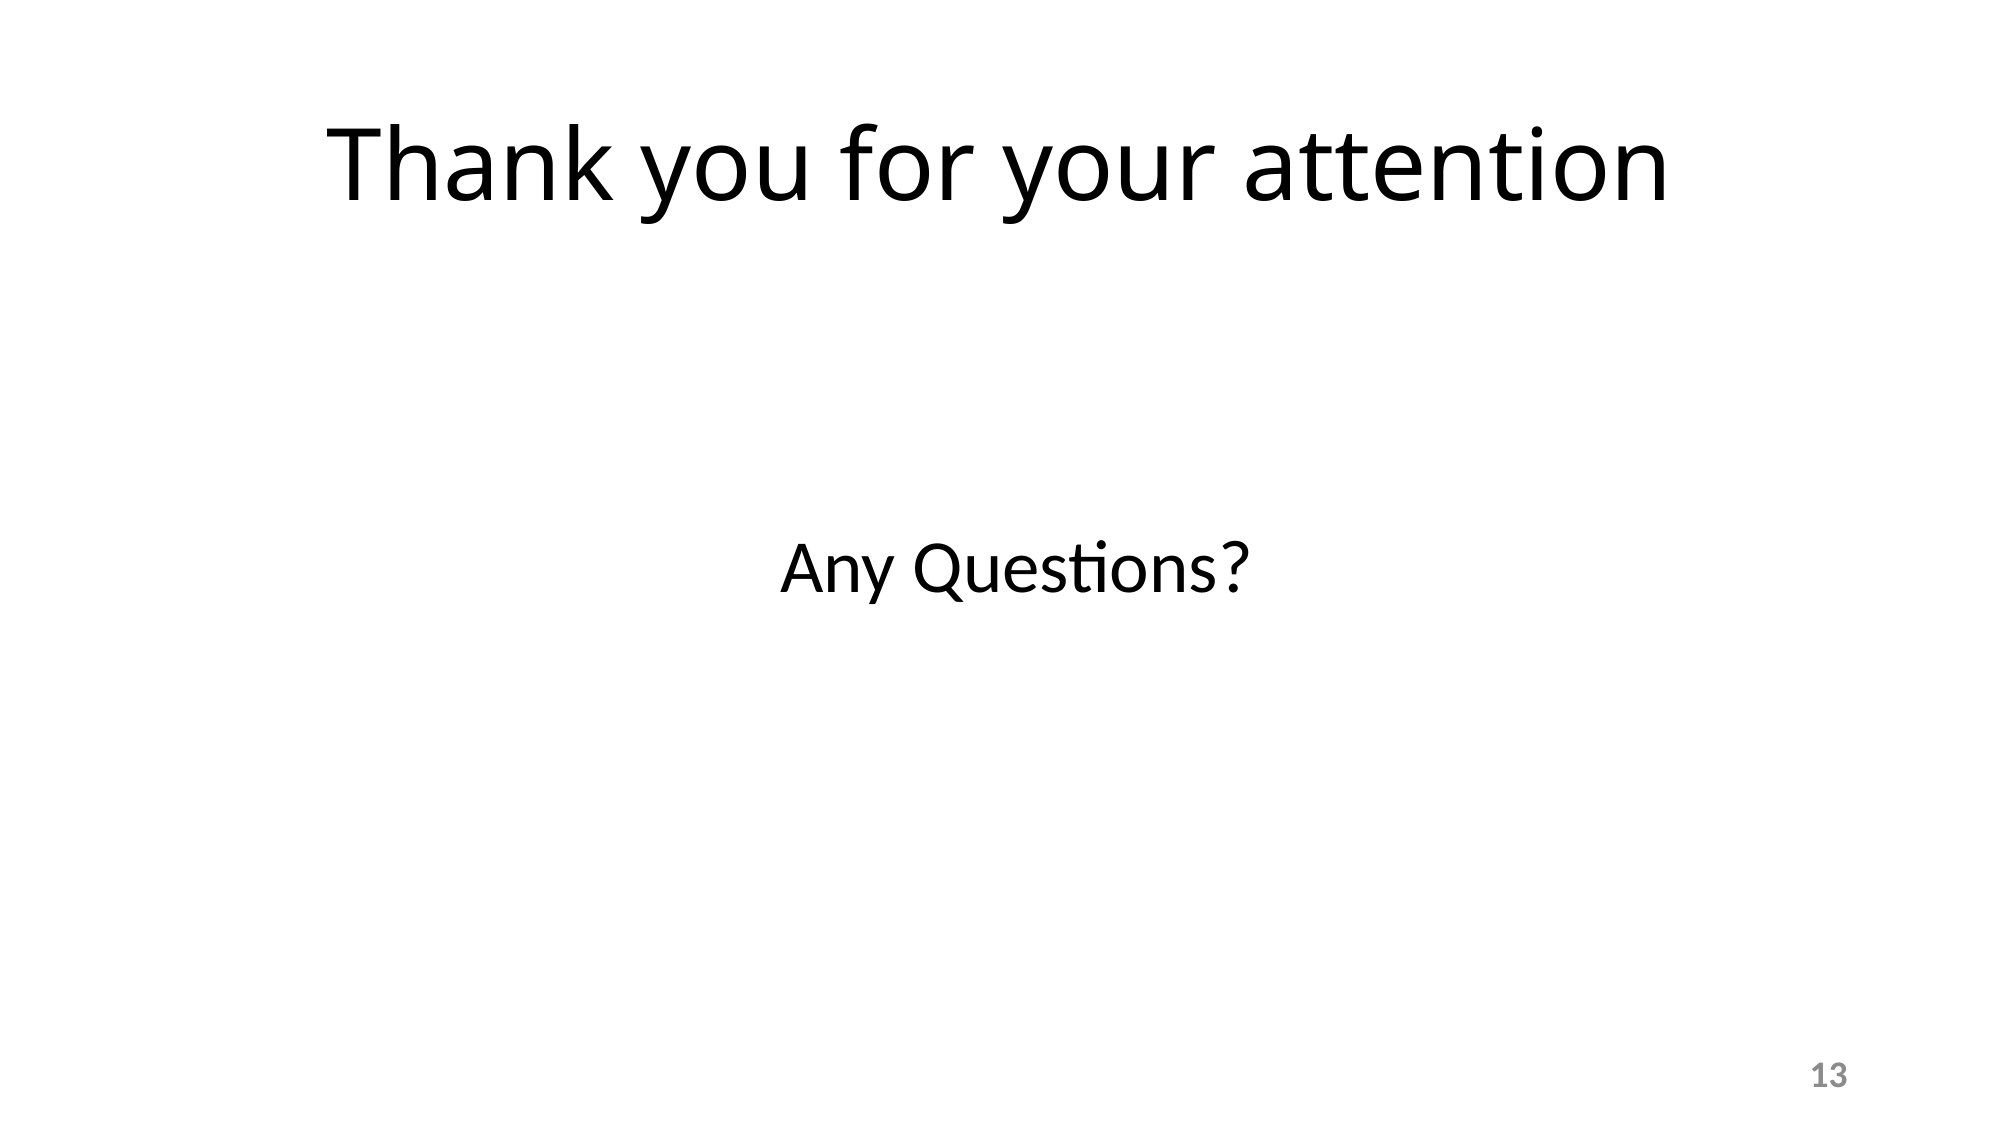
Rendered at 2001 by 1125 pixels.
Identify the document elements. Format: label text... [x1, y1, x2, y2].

title Thank you for your attention [137, 59, 1863, 278]
list Any Questions? [762, 519, 1271, 646]
slide_number 13 [1412, 1042, 1863, 1103]
